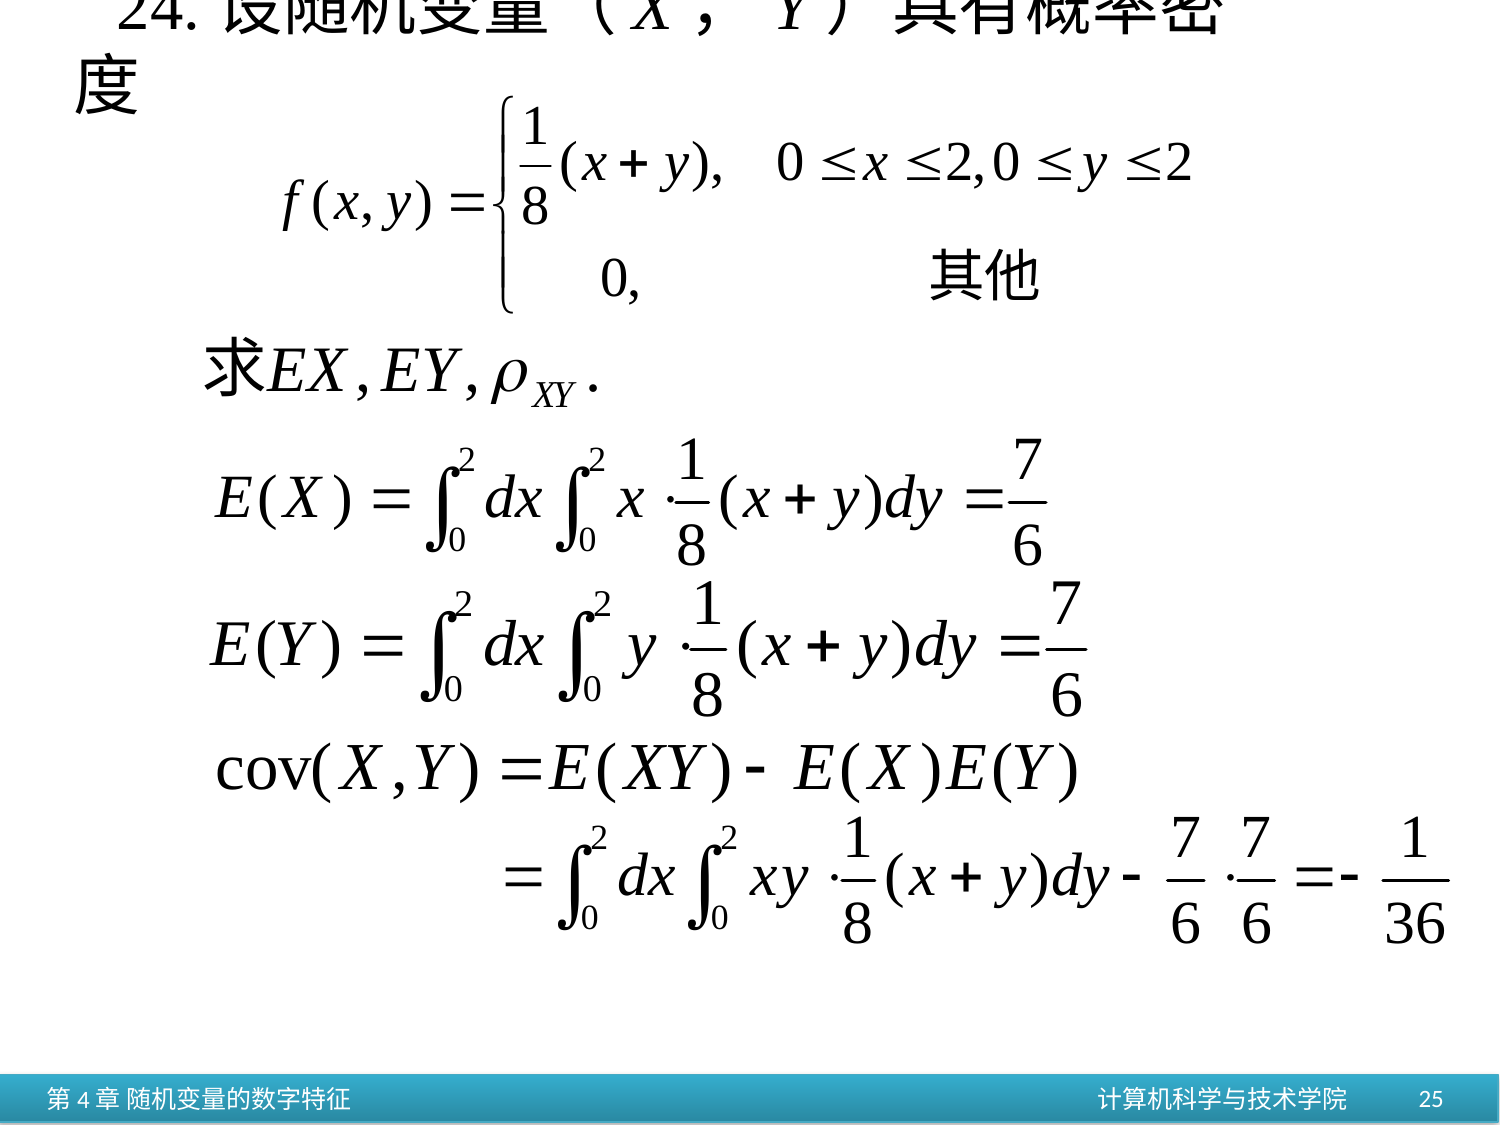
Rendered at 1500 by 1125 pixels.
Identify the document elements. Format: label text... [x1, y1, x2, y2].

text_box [198, 562, 1102, 731]
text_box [194, 325, 609, 419]
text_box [206, 727, 1093, 818]
text_box 24.设随机变量（X，Y）具有概率密度 [58, 0, 1264, 91]
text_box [262, 83, 1202, 329]
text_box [490, 798, 1460, 958]
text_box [203, 420, 1061, 560]
